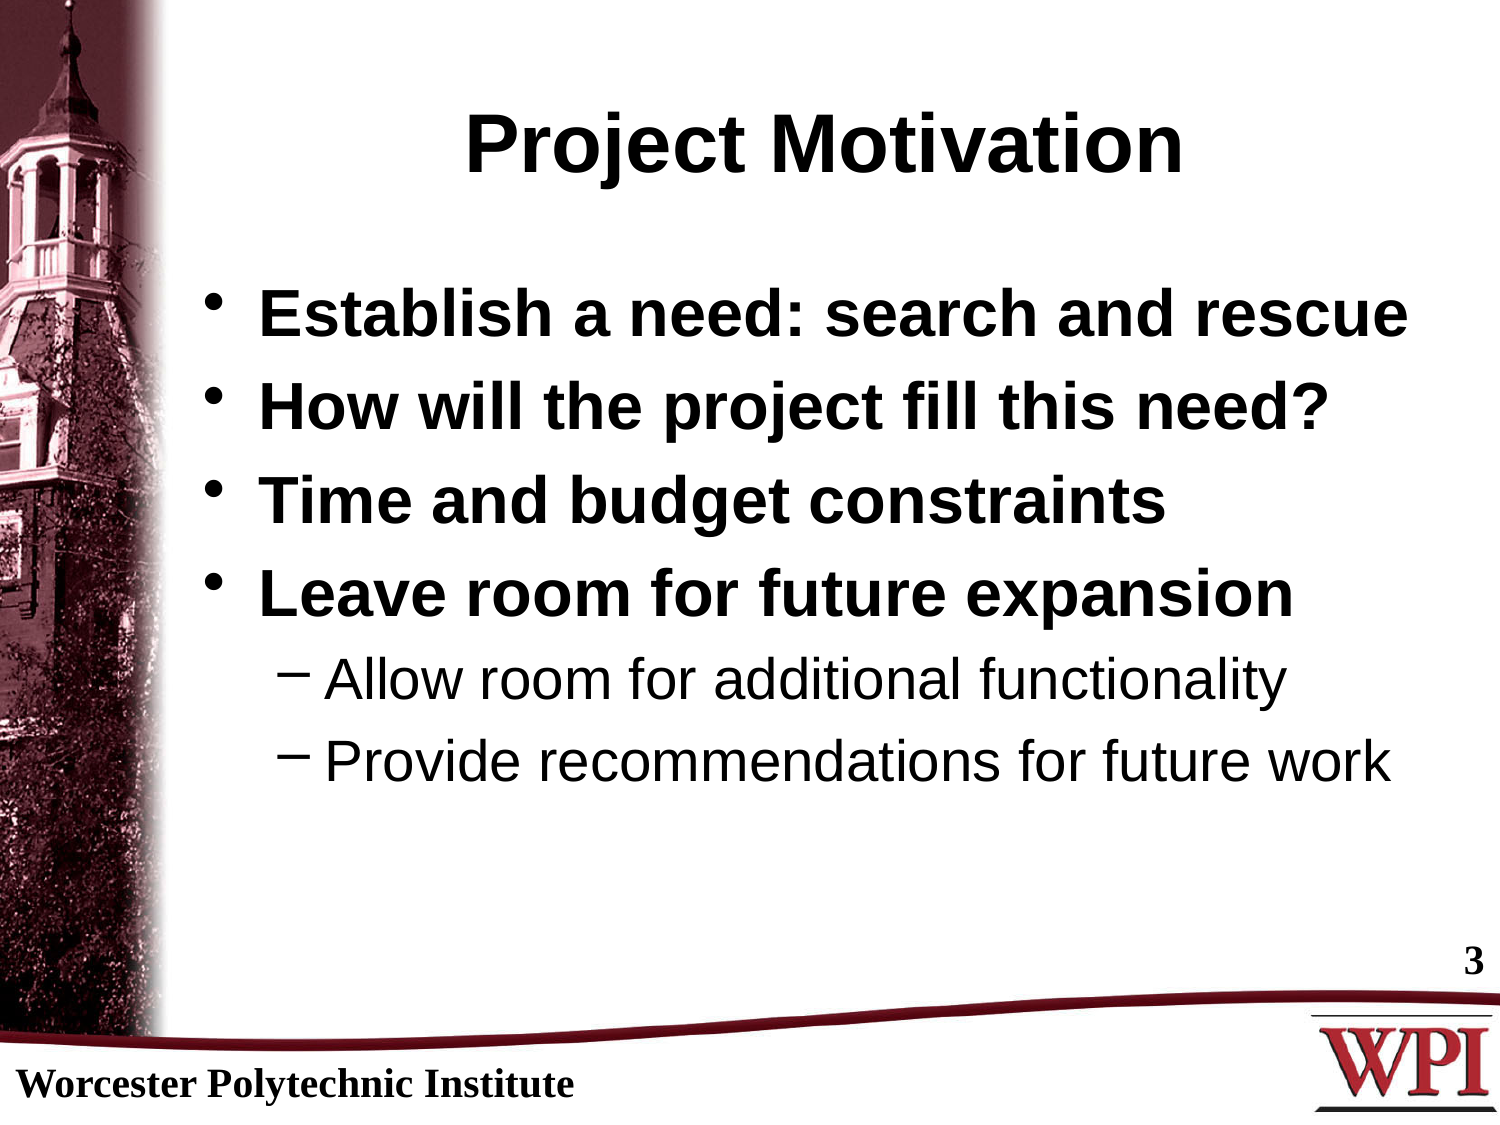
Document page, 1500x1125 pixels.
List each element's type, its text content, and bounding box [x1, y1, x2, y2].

picture [0, 0, 1500, 1125]
footer Worcester Polytechnic Institute [0, 1048, 834, 1125]
title Project Motivation [187, 44, 1463, 233]
slide_number 3 [1463, 924, 1500, 1004]
list Establish a need: search and rescue How will the project fill this need? Time and budget constraints Leave room for future expansion Allow room for additional functionality Provide recommendations for future work [187, 262, 1463, 1006]
